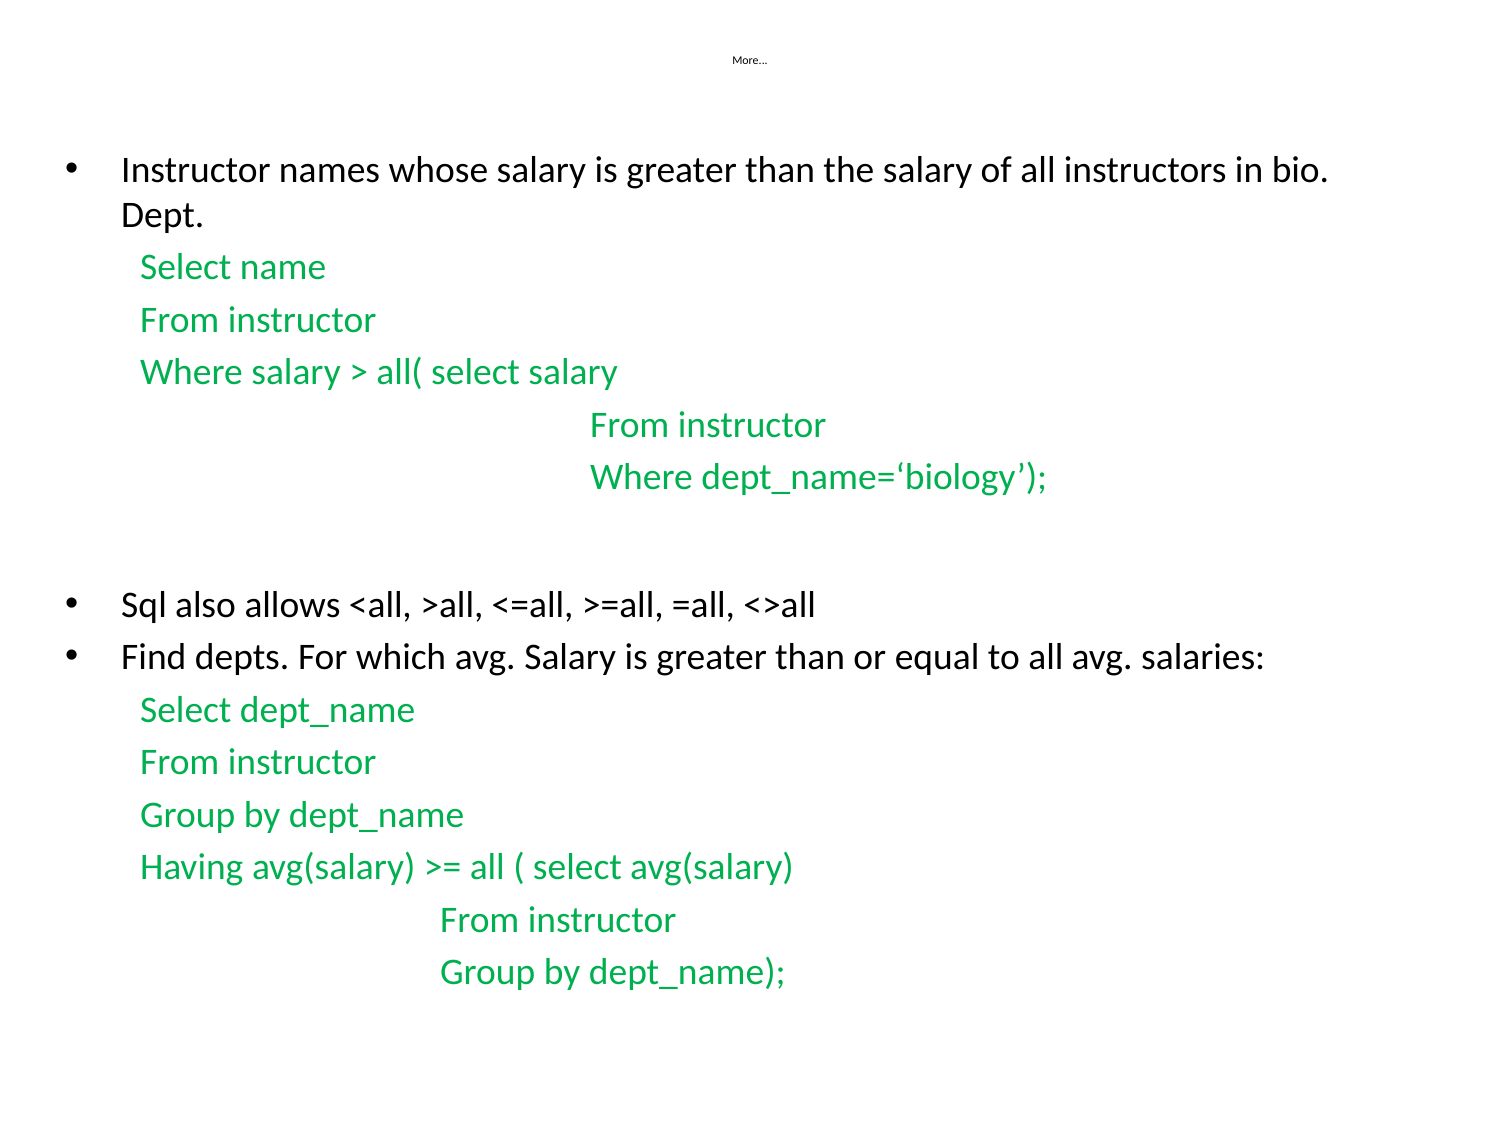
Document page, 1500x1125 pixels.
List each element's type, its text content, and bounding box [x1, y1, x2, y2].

list Instructor names whose salary is greater than the salary of all instructors in bio. Dept. Select name From instructor Where salary > all( select salary From instructor Where dept_name=‘biology’); Sql also allows <all, >all, <=all, >=all, =all, <>all Find depts. For which avg. Salary is greater than or equal to all avg. salaries: Select dept_name From instructor Group by dept_name Having avg(salary) >= all ( select avg(salary) From instructor Group by dept_name); [50, 137, 1400, 1125]
title More... [75, 45, 1425, 75]
